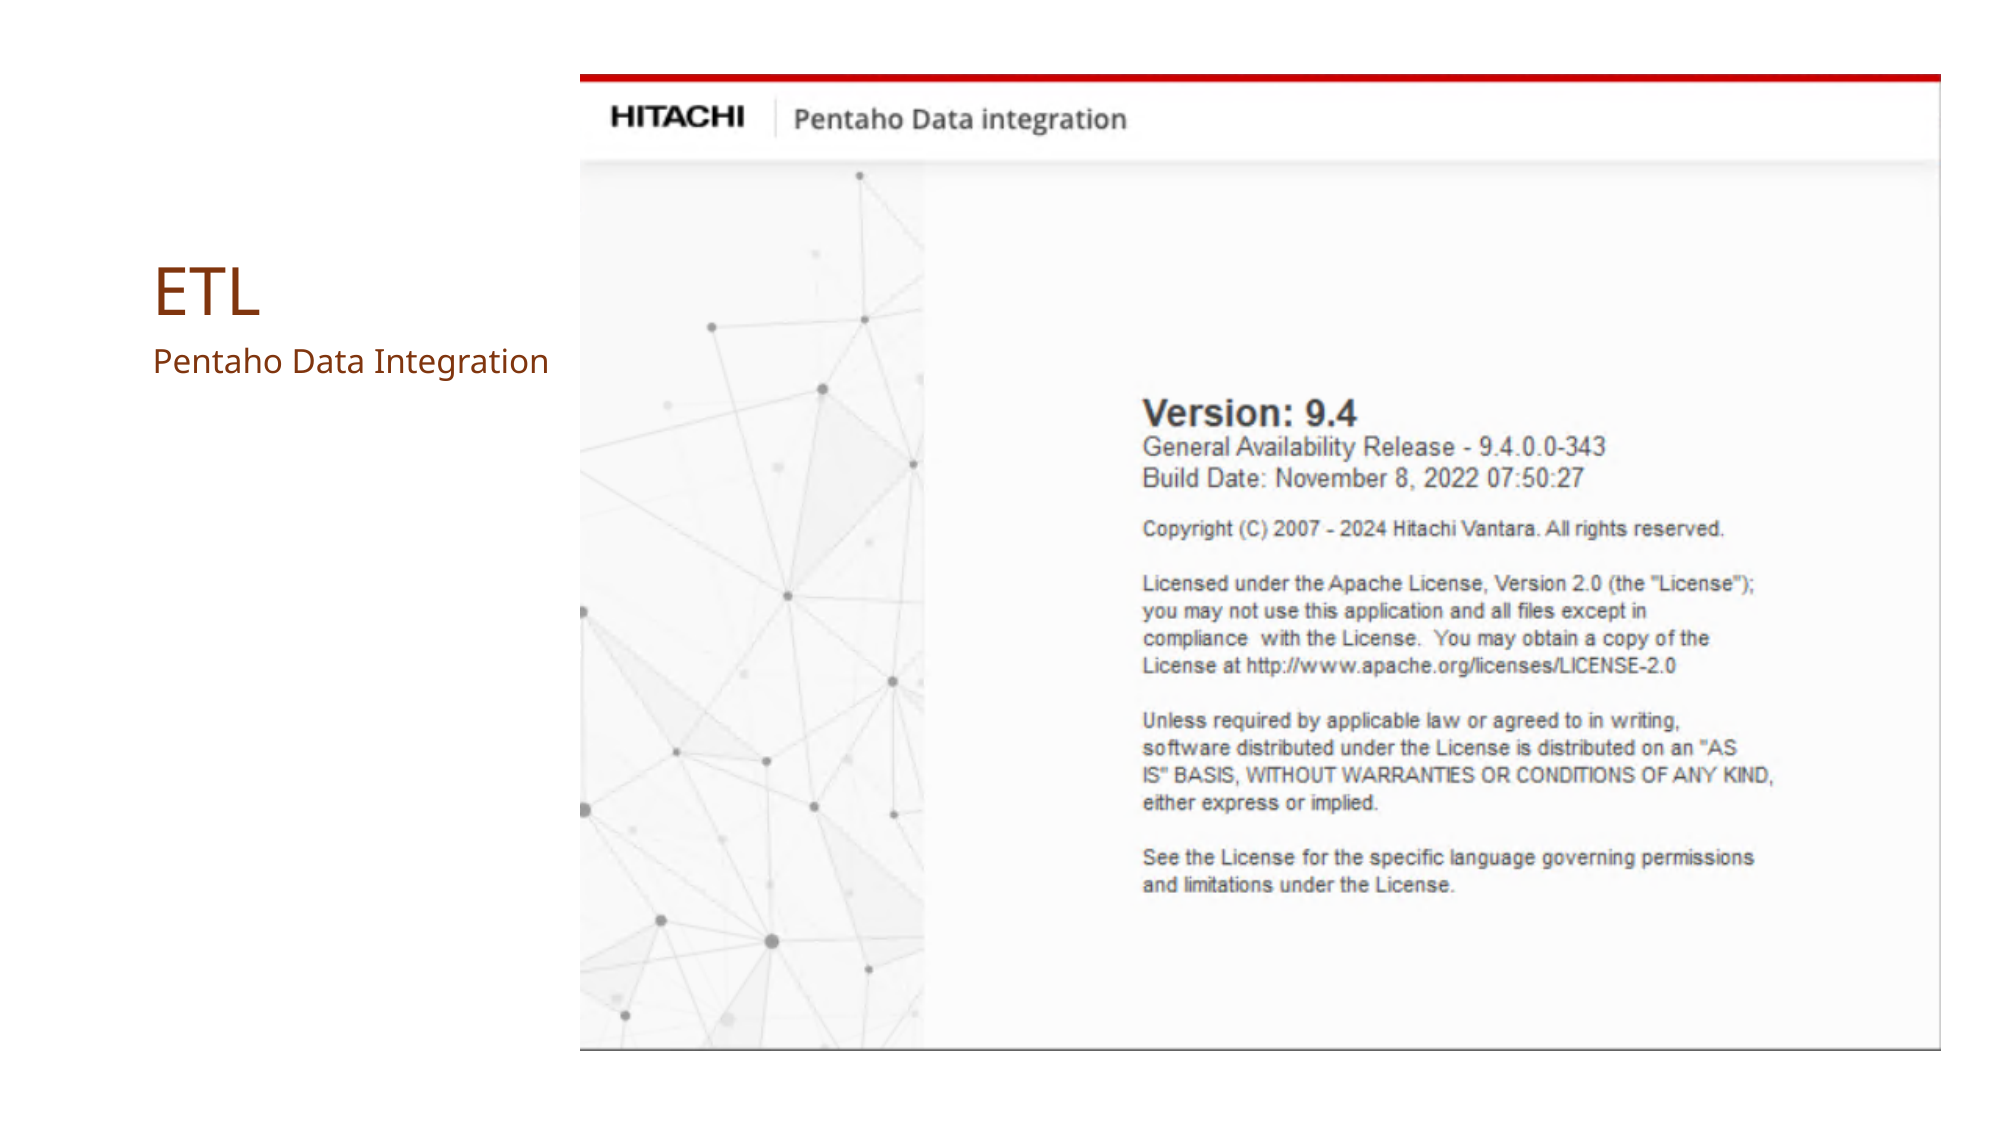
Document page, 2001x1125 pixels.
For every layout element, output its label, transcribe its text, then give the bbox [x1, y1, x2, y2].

list Pentaho Data Integration [137, 337, 579, 963]
picture [579, 74, 1941, 1051]
title ETL [137, 75, 579, 337]
